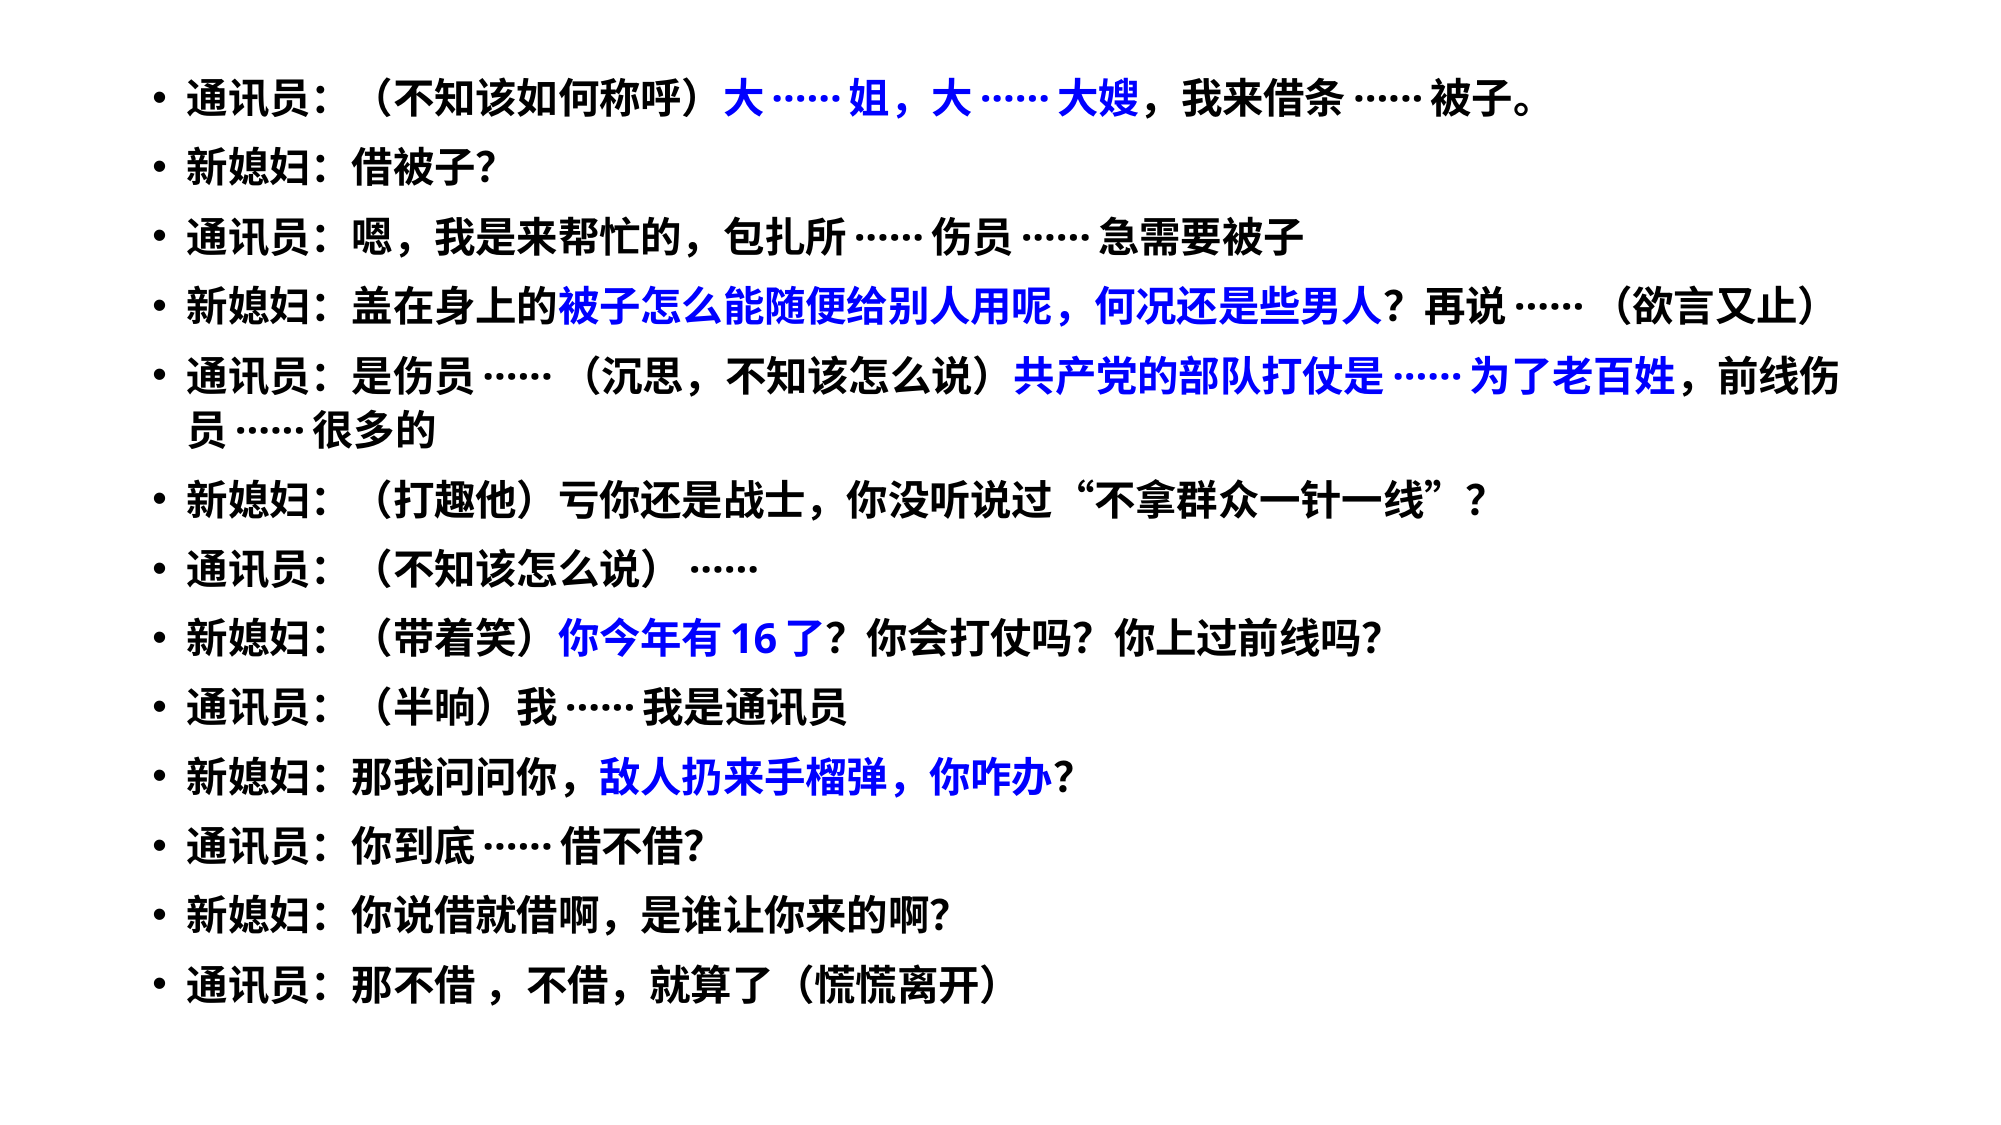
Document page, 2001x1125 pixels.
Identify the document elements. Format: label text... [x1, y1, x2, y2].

list 通讯员：（不知该如何称呼）大······姐，大······大嫂，我来借条······被子。 新媳妇：借被子？ 通讯员：嗯，我是来帮忙的，包扎所······伤员······急需要被子 新媳妇：盖在身上的被子怎么能随便给别人用呢，何况还是些男人？再说······（欲言又止） 通讯员：是伤员······（沉思，不知该怎么说）共产党的部队打仗是······为了老百姓，前线伤员······很多的 新媳妇：（打趣他）亏你还是战士，你没听说过“不拿群众一针一线”？ 通讯员：（不知该怎么说）······ 新媳妇：（带着笑）你今年有16了？你会打仗吗？你上过前线吗？ 通讯员：（半晌）我······我是通讯员 新媳妇：那我问问你，敌人扔来手榴弹，你咋办？ 通讯员：你到底······借不借？ 新媳妇：你说借就借啊，是谁让你来的啊？ 通讯员：那不借 ，不借，就算了（慌慌离开） [137, 59, 1863, 1082]
